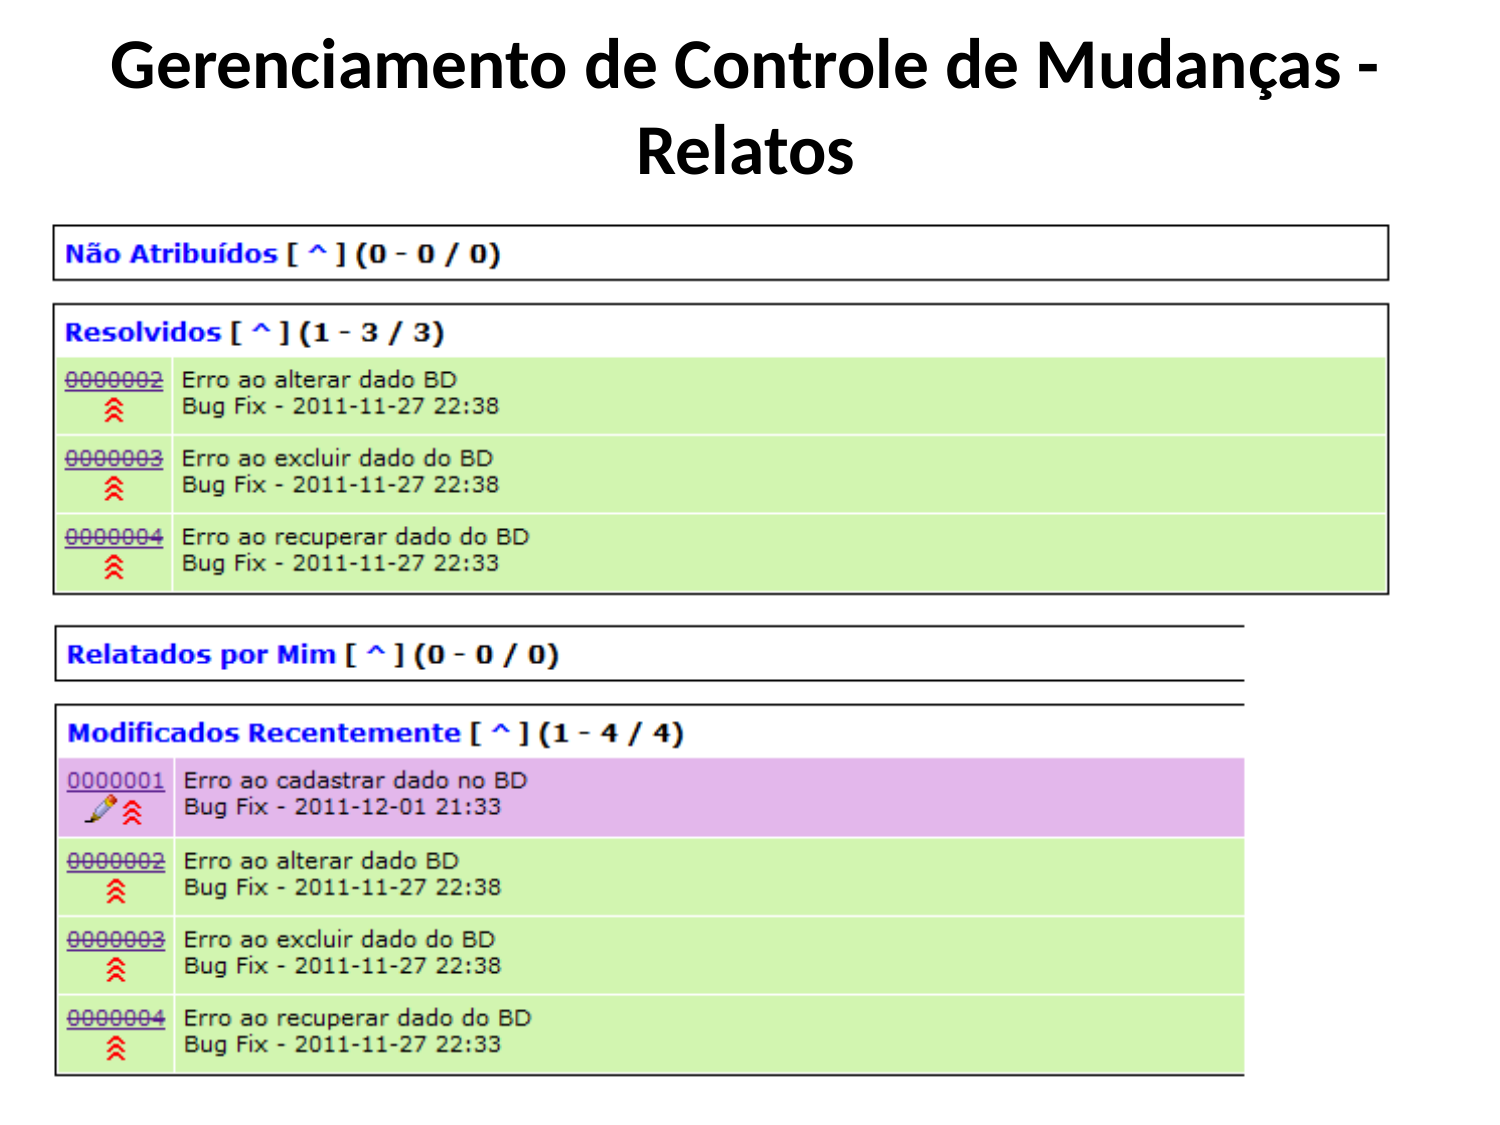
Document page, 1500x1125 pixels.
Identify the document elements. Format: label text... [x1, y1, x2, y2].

picture [39, 219, 1420, 1125]
title Gerenciamento de Controle de Mudanças - Relatos [70, 8, 1421, 197]
